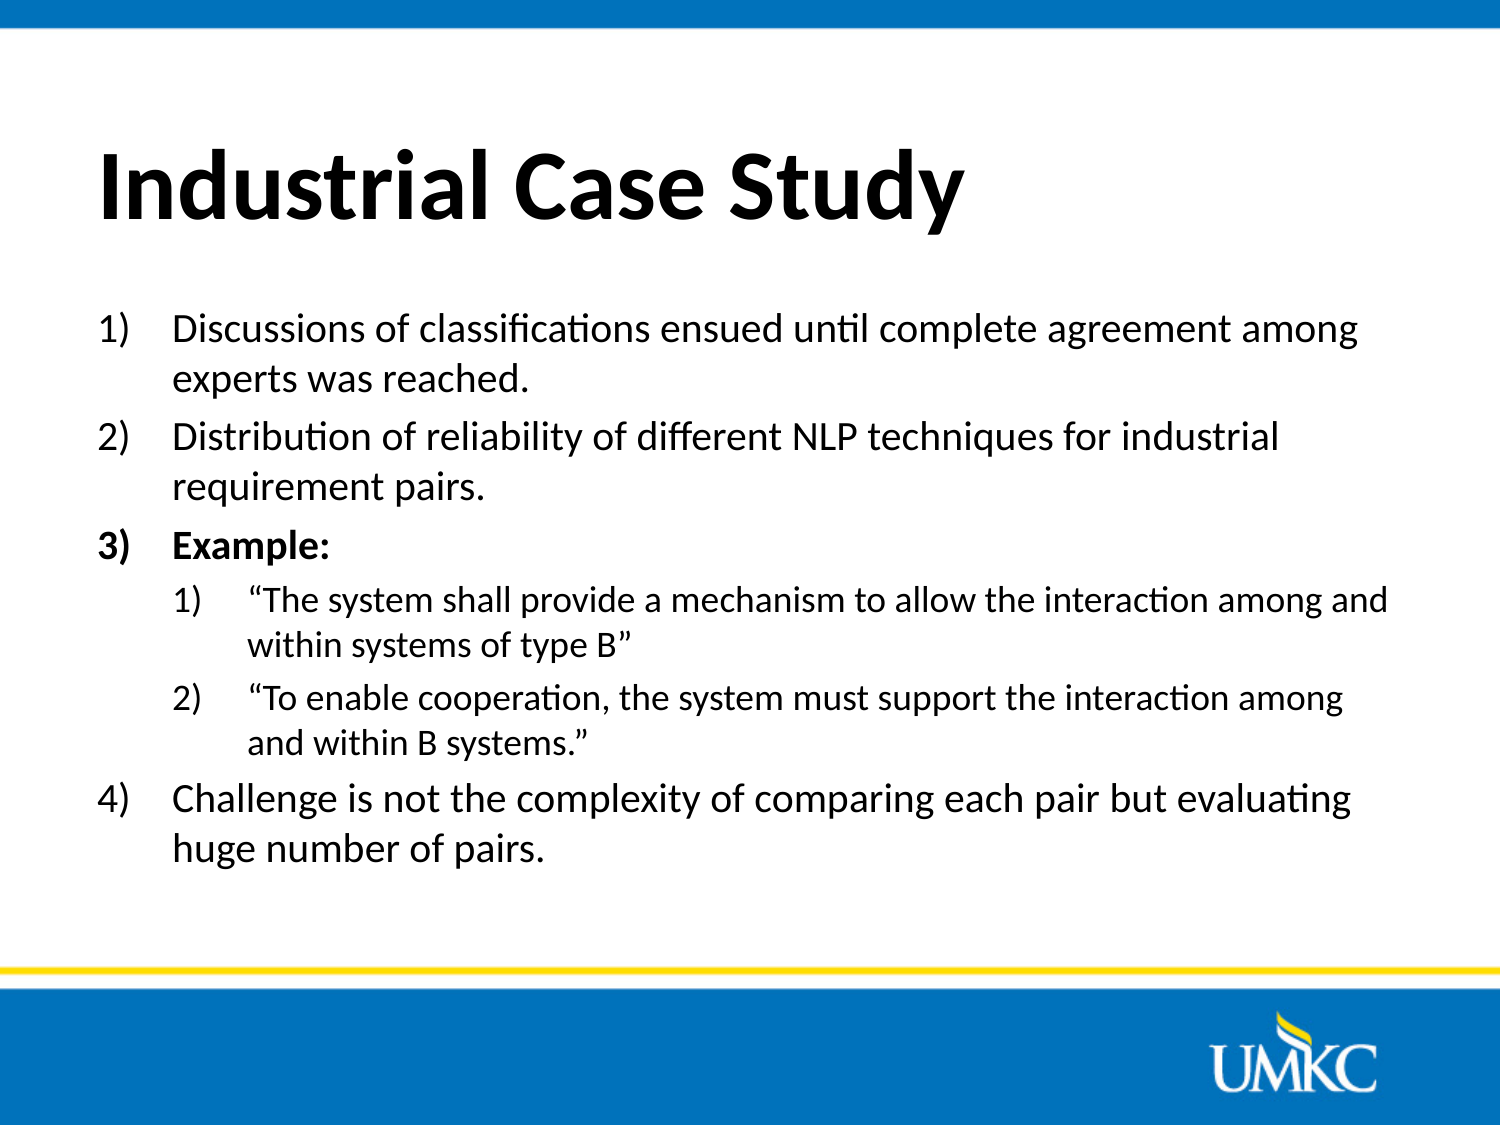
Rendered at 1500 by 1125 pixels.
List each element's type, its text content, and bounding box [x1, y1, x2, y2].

picture [0, 0, 1500, 1125]
title Industrial Case Study [82, 58, 1357, 292]
subtitle Discussions of classifications ensued until complete agreement among experts was reached. Distribution of reliability of different NLP techniques for industrial requirement pairs. Example: “The system shall provide a mechanism to allow the interaction among and within systems of type B” “To enable cooperation, the system must support the interaction among and within B systems.” Challenge is not the complexity of comparing each pair but evaluating huge number of pairs. [82, 292, 1418, 926]
